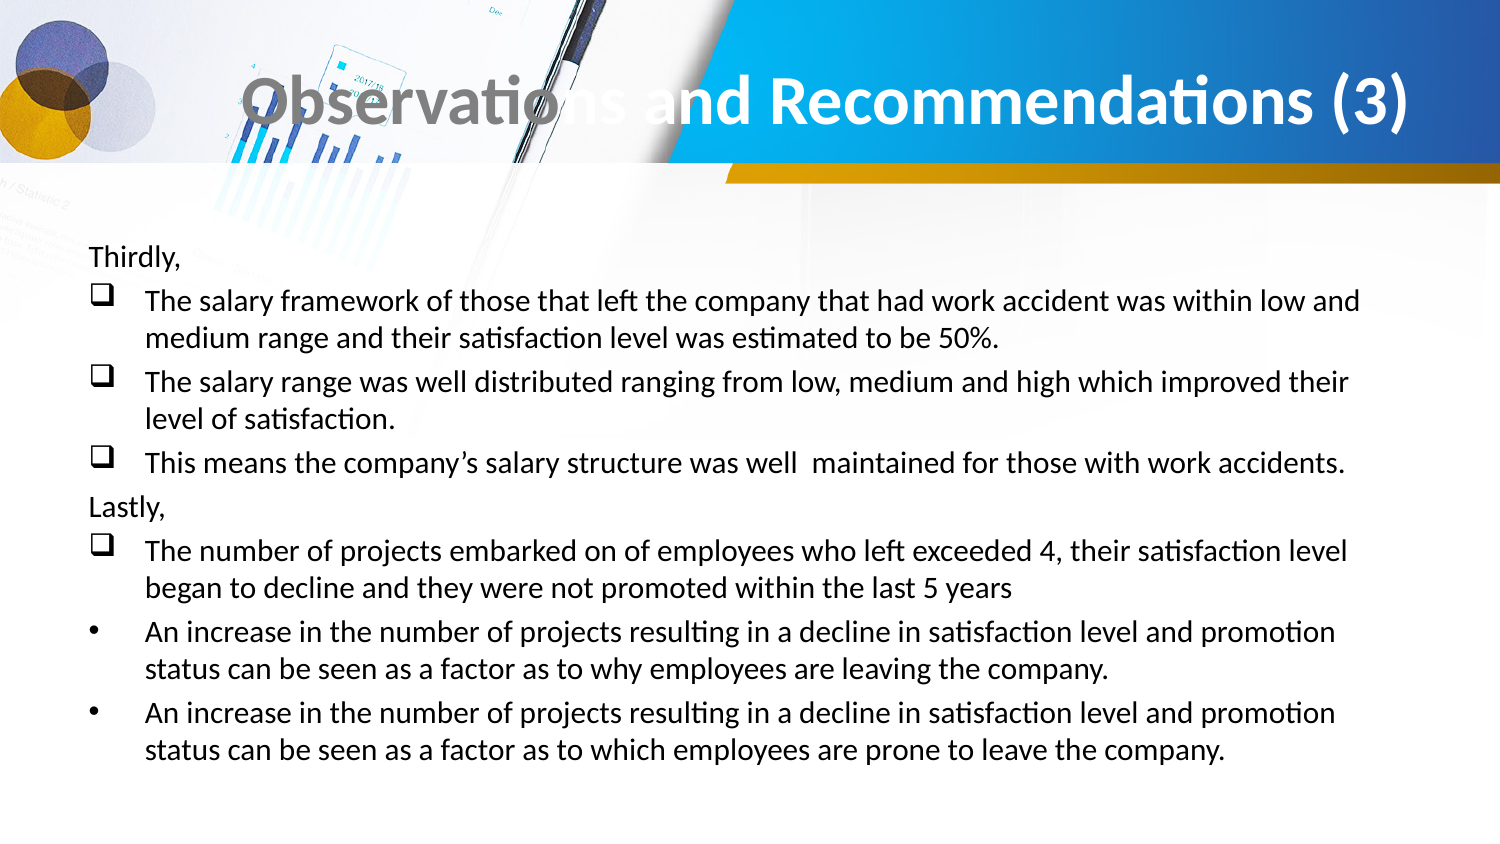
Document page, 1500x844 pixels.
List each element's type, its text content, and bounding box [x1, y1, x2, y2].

picture [0, 0, 1500, 844]
list Thirdly, The salary framework of those that left the company that had work accident was within low and medium range and their satisfaction level was estimated to be 50%. The salary range was well distributed ranging from low, medium and high which improved their level of satisfaction. This means the company’s salary structure was well maintained for those with work accidents. Lastly, The number of projects embarked on of employees who left exceeded 4, their satisfaction level began to decline and they were not promoted within the last 5 years An increase in the number of projects resulting in a decline in satisfaction level and promotion status can be seen as a factor as to why employees are leaving the company. An increase in the number of projects resulting in a decline in satisfaction level and promotion status can be seen as a factor as to which employees are prone to leave the company. [73, 221, 1427, 823]
title Observations and Recommendations (3) [73, 46, 1427, 147]
